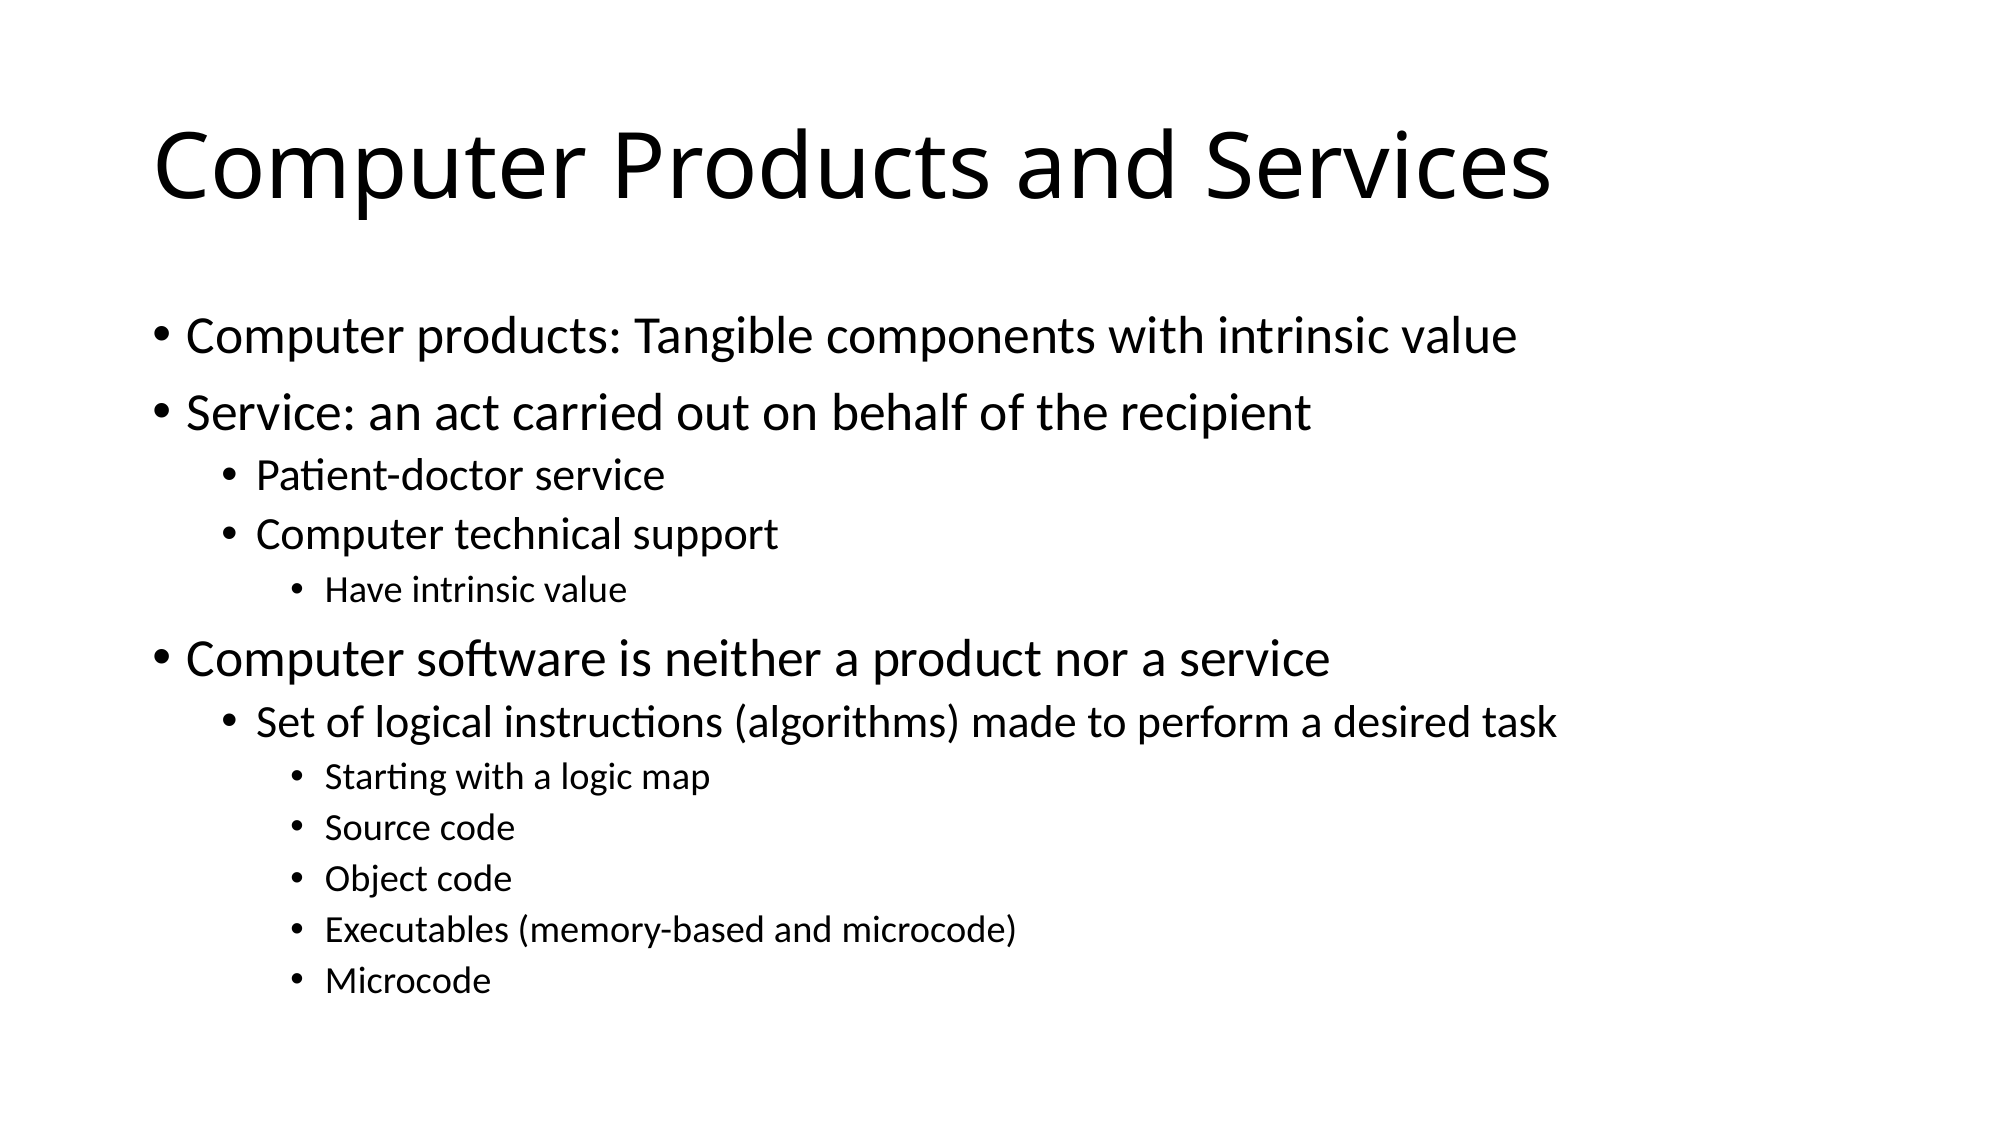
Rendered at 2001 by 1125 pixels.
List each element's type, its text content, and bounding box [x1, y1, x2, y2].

title Computer Products and Services [137, 59, 1863, 278]
list Computer products: Tangible components with intrinsic value Service: an act carried out on behalf of the recipient Patient-doctor service Computer technical support Have intrinsic value Computer software is neither a product nor a service Set of logical instructions (algorithms) made to perform a desired task Starting with a logic map Source code Object code Executables (memory-based and microcode) Microcode [137, 299, 1863, 1014]
